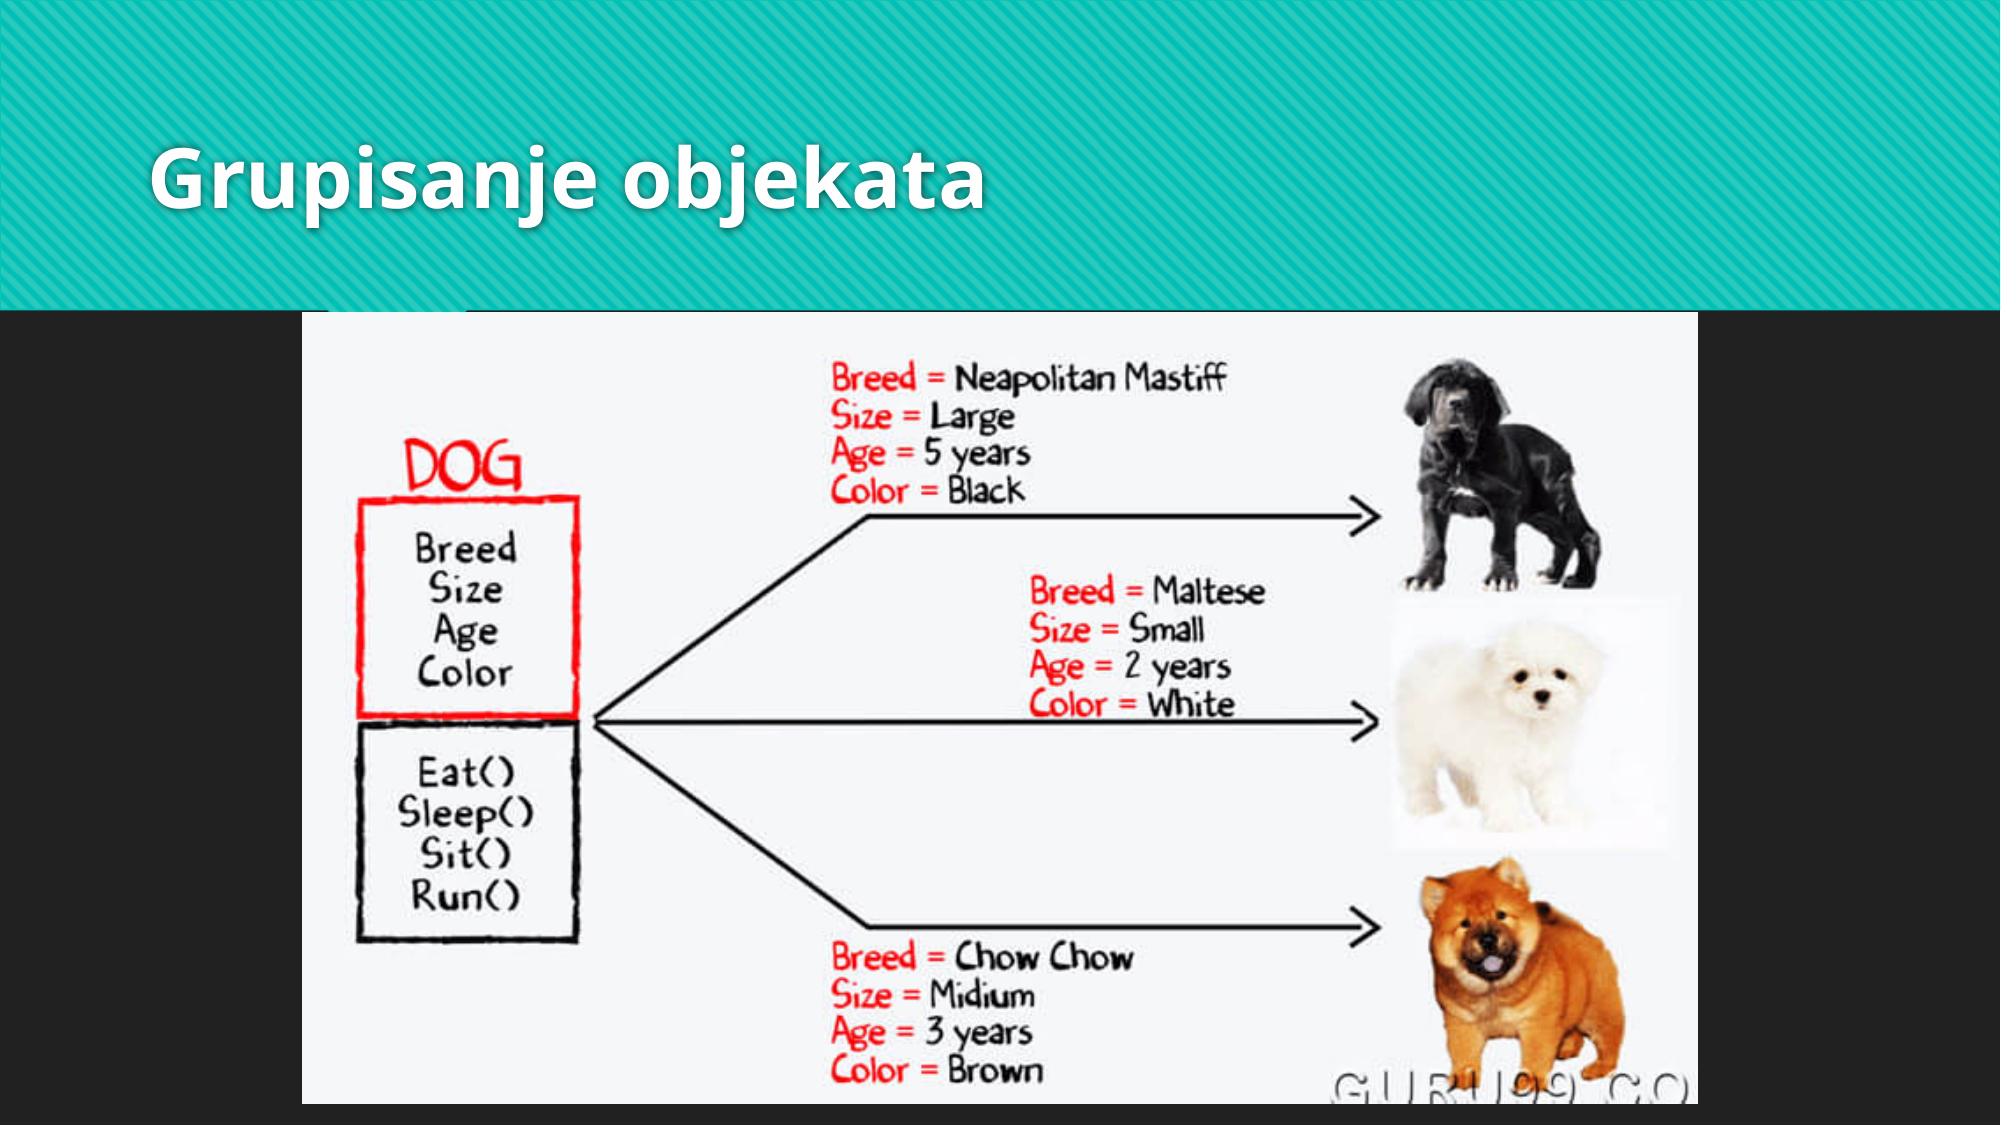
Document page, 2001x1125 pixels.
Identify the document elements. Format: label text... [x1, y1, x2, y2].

picture [302, 312, 1698, 1105]
title Grupisanje objekata [132, 73, 1868, 233]
